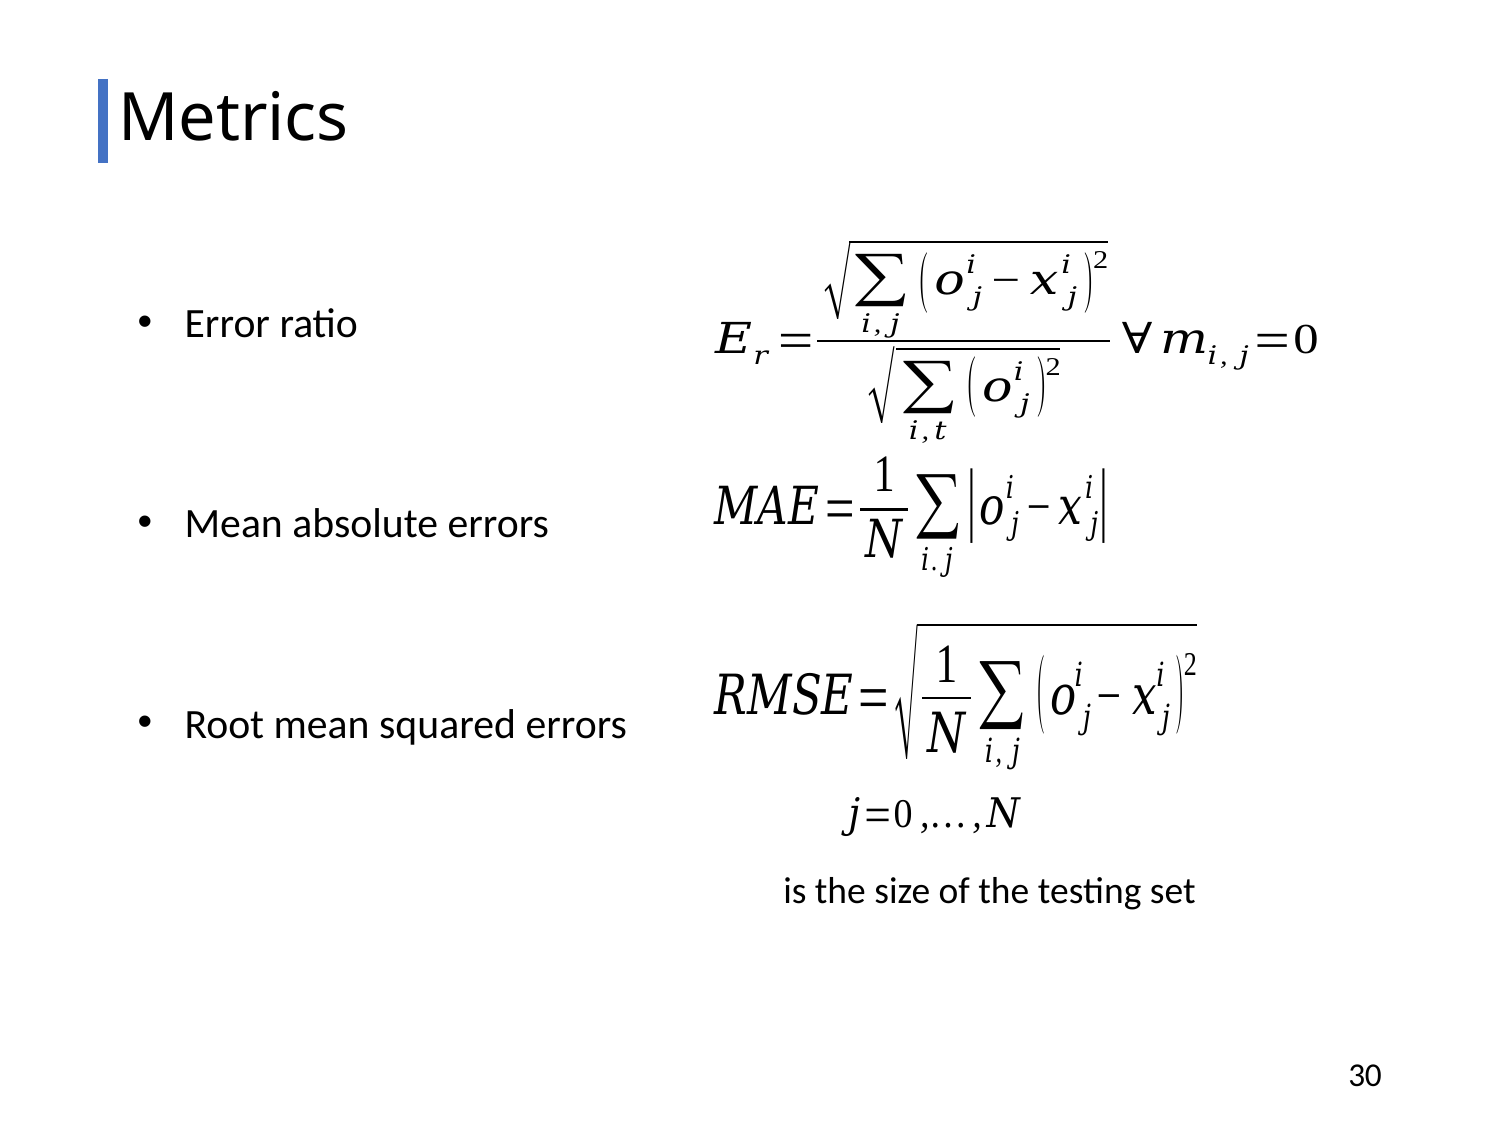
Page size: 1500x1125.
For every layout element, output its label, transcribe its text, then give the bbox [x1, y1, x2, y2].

text_box Error ratio Mean absolute errors Root mean squared errors [122, 238, 642, 844]
slide_number 30 [1059, 1042, 1397, 1103]
title Metrics [103, 46, 1397, 191]
